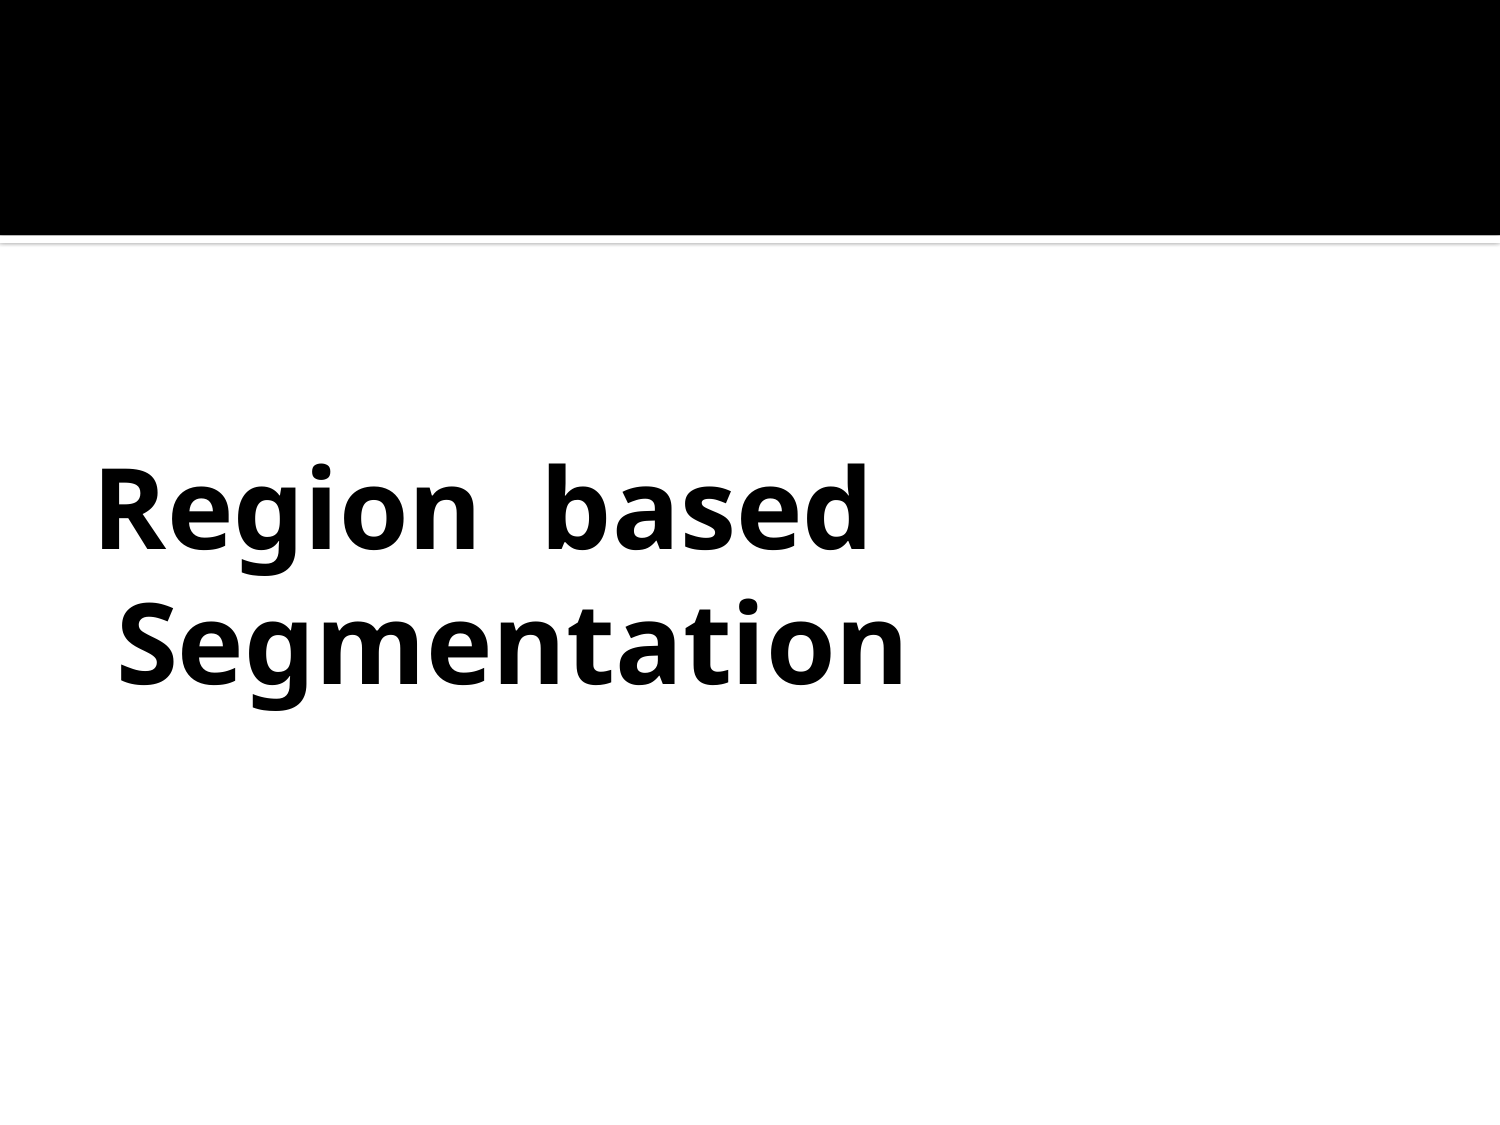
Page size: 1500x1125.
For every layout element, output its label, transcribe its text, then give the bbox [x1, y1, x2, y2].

list Region based Segmentation [35, 262, 1454, 1005]
